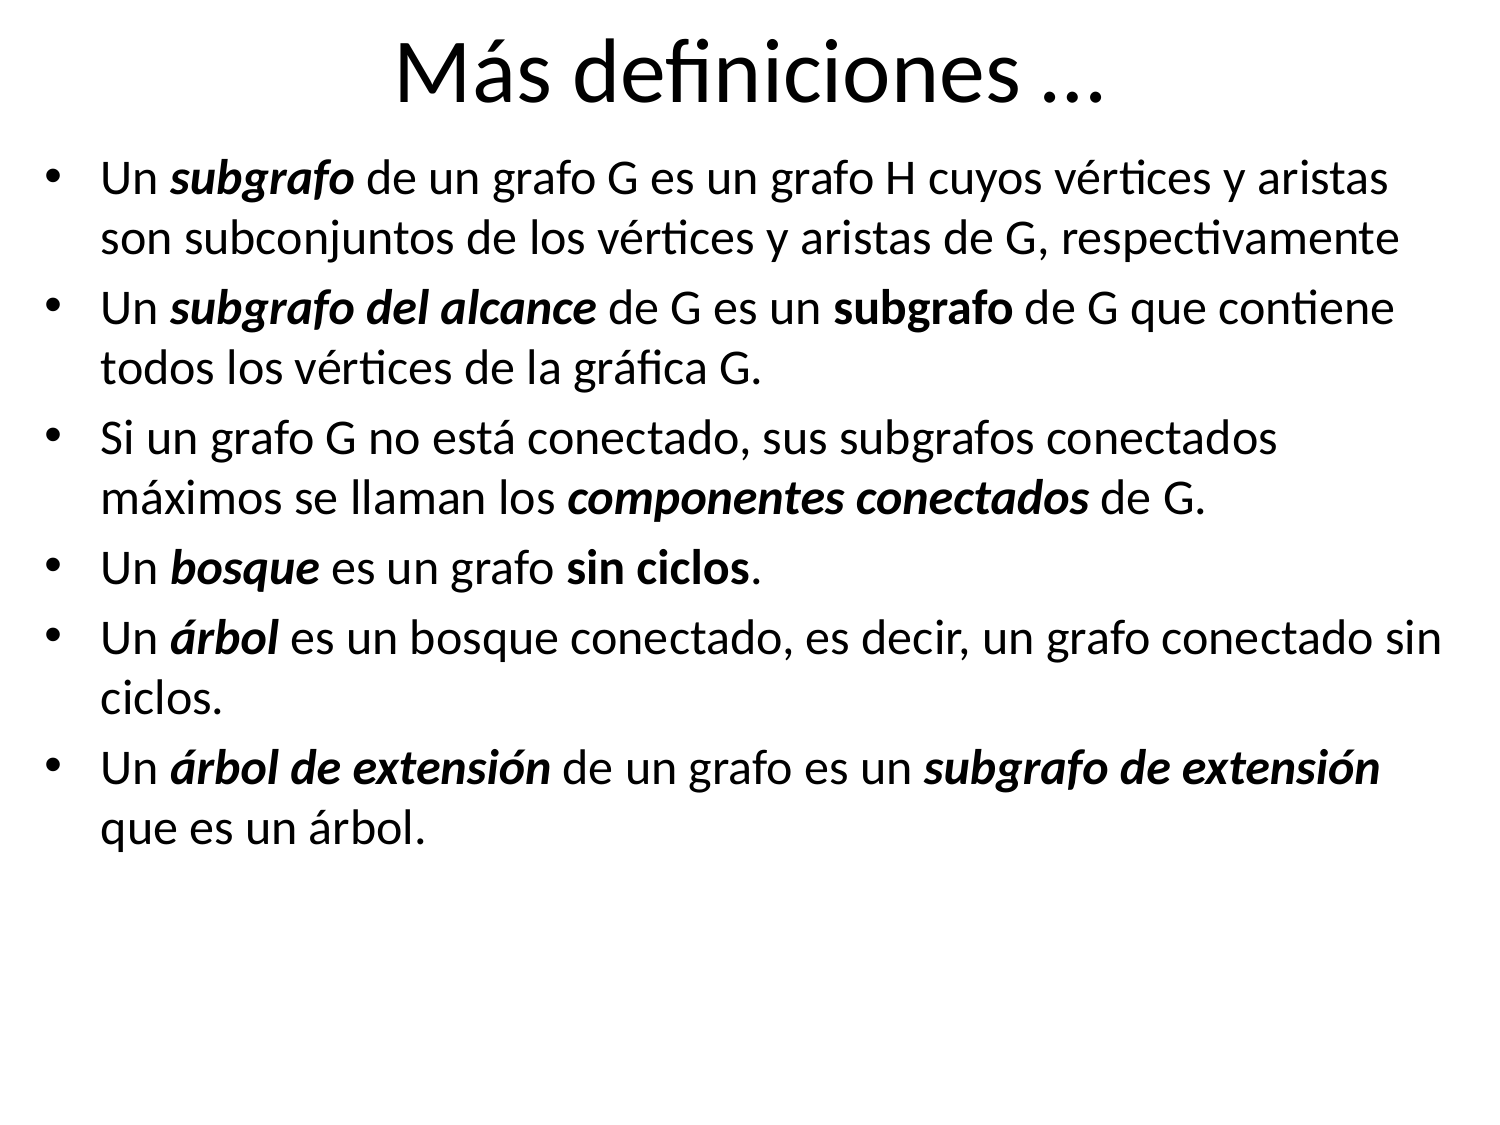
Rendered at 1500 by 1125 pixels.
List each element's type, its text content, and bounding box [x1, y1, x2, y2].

title Más definiciones … [75, 0, 1425, 137]
list Un subgrafo de un grafo G es un grafo H cuyos vértices y aristas son subconjuntos de los vértices y aristas de G, respectivamente Un subgrafo del alcance de G es un subgrafo de G que contiene todos los vértices de la gráfica G. Si un grafo G no está conectado, sus subgrafos conectados máximos se llaman los componentes conectados de G. Un bosque es un grafo sin ciclos. Un árbol es un bosque conectado, es decir, un grafo conectado sin ciclos. Un árbol de extensión de un grafo es un subgrafo de extensión que es un árbol. [29, 137, 1483, 1106]
